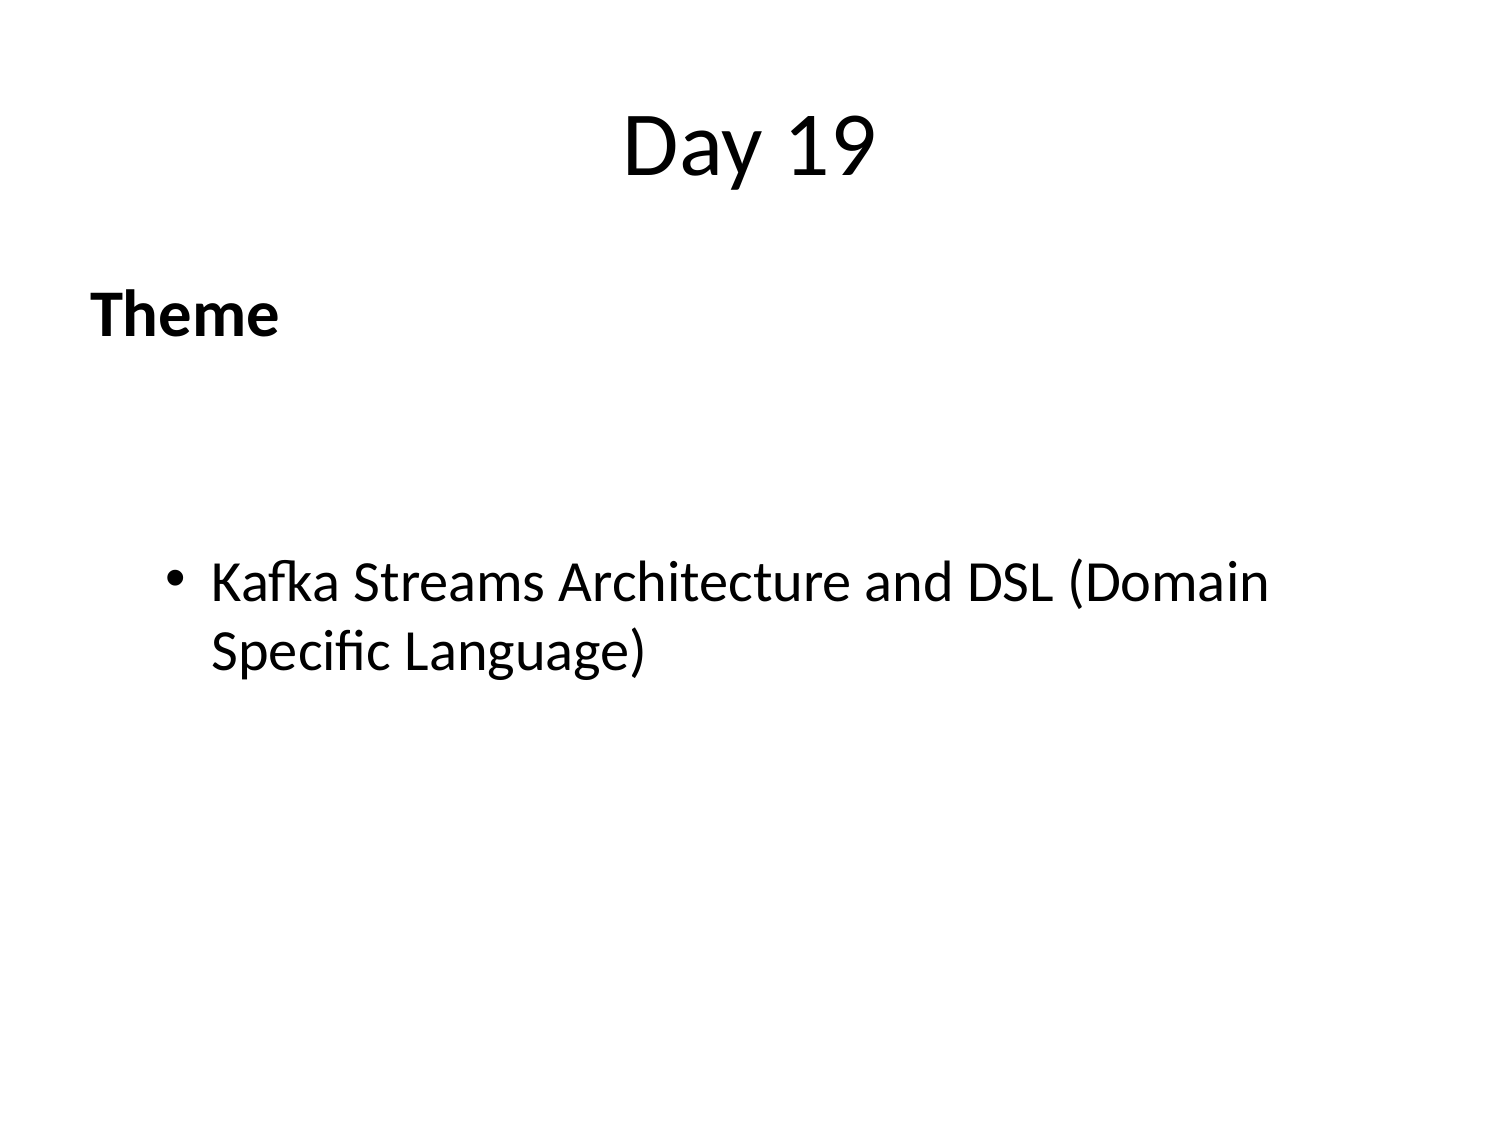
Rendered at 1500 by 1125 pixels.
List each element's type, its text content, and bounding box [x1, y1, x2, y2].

title Day 19 [75, 45, 1425, 233]
list Theme Kafka Streams Architecture and DSL (Domain Specific Language) [75, 262, 1425, 1005]
